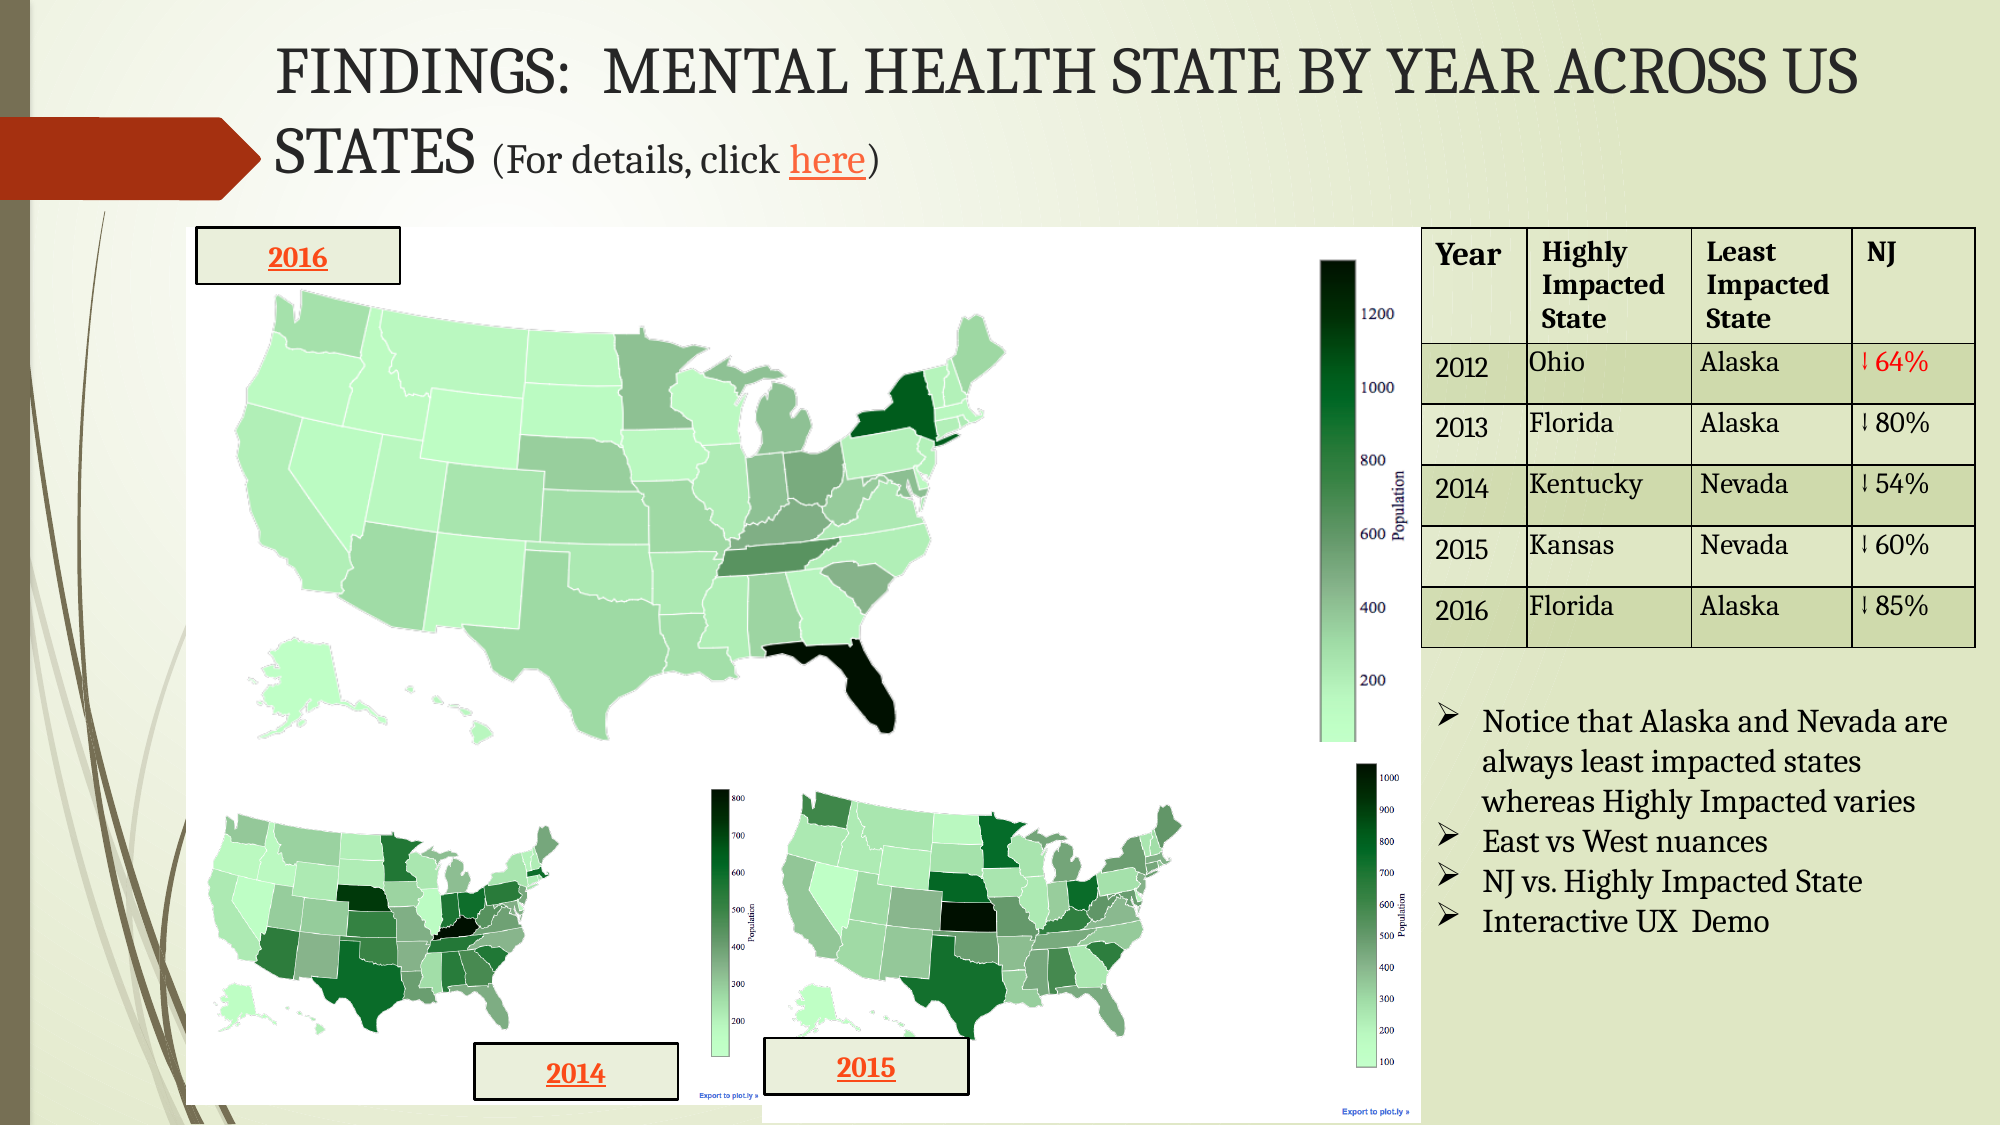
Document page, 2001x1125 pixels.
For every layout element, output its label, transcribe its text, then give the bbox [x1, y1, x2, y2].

table_cell Kentucky [1528, 466, 1691, 525]
table_cell Alaska [1692, 588, 1851, 647]
table_cell Nevada [1692, 527, 1851, 586]
table_header Year [1423, 229, 1526, 343]
title FINDINGS: MENTAL HEALTH STATE BY YEAR ACROSS US STATES (For details, click here) [260, 19, 1886, 227]
table_cell 2016 [1425, 588, 1526, 647]
table_cell Florida [1528, 588, 1691, 647]
table_cell Alaska [1692, 405, 1851, 464]
table_cell ↓ 85% [1853, 588, 1974, 647]
table_header Least Impacted State [1692, 229, 1851, 343]
table_cell Nevada [1692, 466, 1851, 525]
table_header Highly Impacted State [1528, 229, 1691, 343]
table_cell ↓ 80% [1853, 405, 1974, 464]
table_cell 2015 [1425, 527, 1526, 586]
text_box Notice that Alaska and Nevada are always least impacted states whereas Highly Impacted varies East vs West nuances NJ vs. Highly Impacted State Interactive UX Demo [1425, 651, 1975, 1071]
picture [185, 227, 1421, 1124]
table_cell ↓ 60% [1853, 527, 1974, 586]
table_header NJ [1853, 229, 1974, 343]
table_cell ↓ 64% [1853, 344, 1974, 403]
table_cell Ohio [1528, 344, 1691, 403]
table_cell 2014 [1425, 466, 1526, 525]
table_cell Alaska [1692, 344, 1851, 403]
table_cell Florida [1528, 405, 1691, 464]
table_cell 2012 [1425, 344, 1526, 403]
table_cell 2013 [1425, 405, 1526, 464]
table_cell ↓ 54% [1853, 466, 1974, 525]
table_cell Kansas [1528, 527, 1691, 586]
